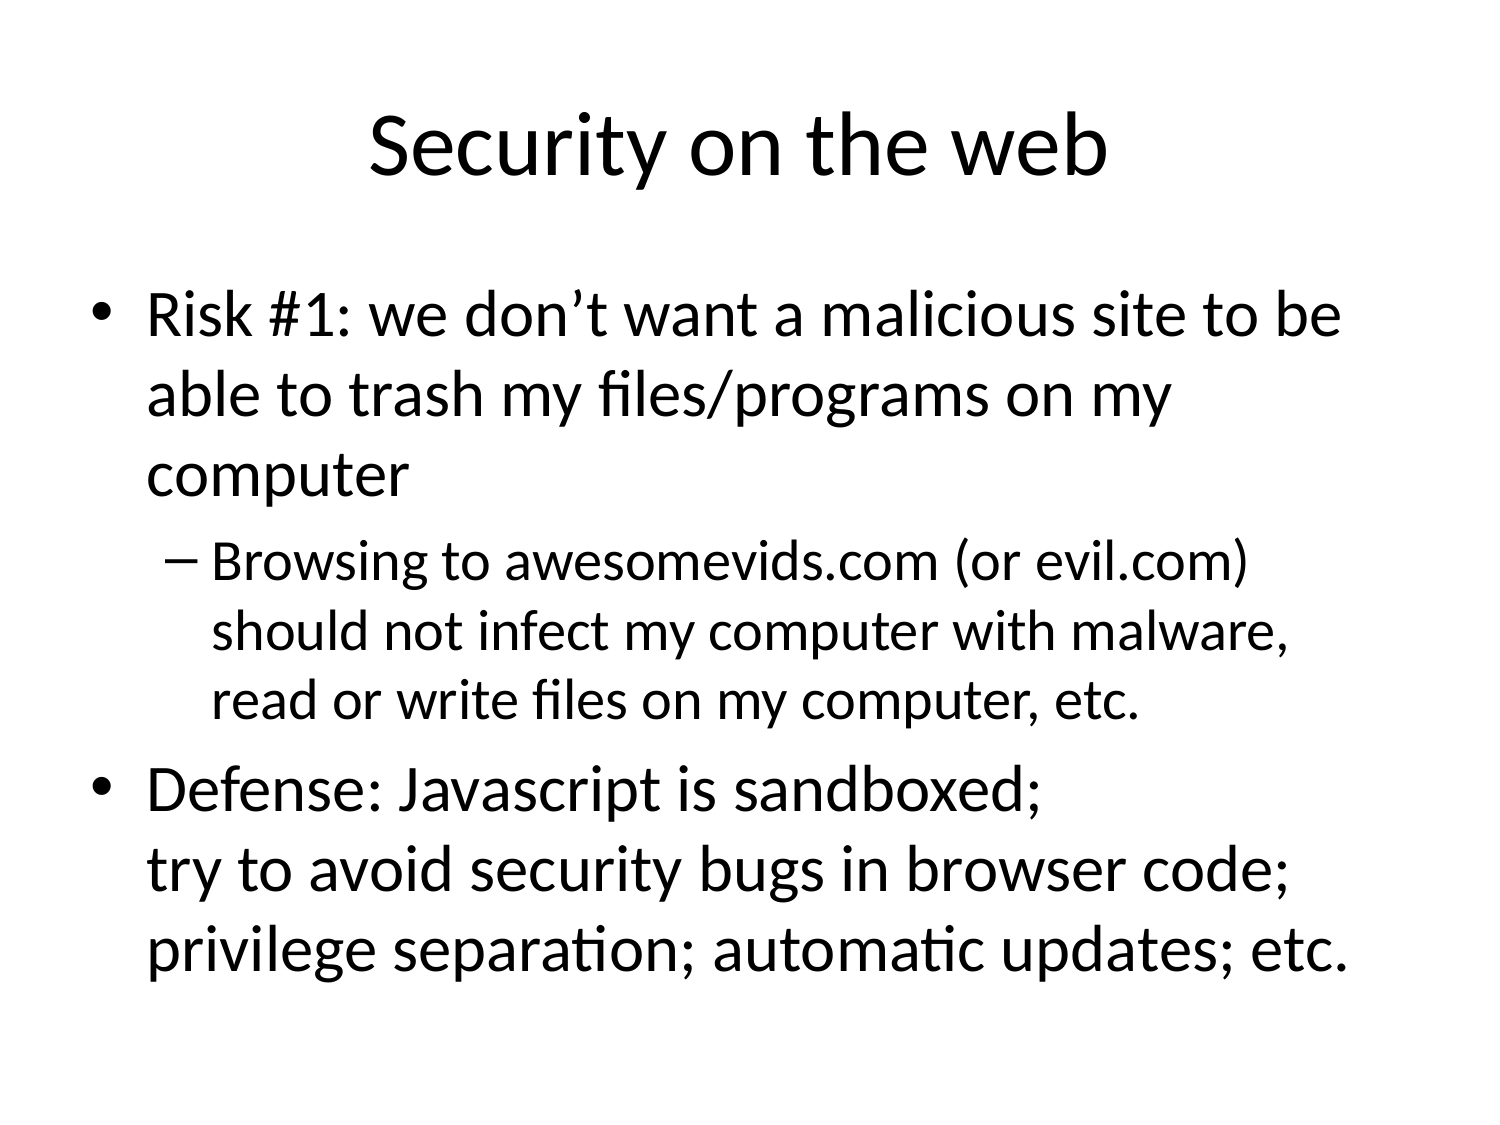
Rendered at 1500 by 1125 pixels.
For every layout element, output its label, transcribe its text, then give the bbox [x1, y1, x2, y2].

title Security on the web [75, 45, 1425, 233]
list Risk #1: we don’t want a malicious site to be able to trash my files/programs on my computer Browsing to awesomevids.com (or evil.com) should not infect my computer with malware, read or write files on my computer, etc. Defense: Javascript is sandboxed; try to avoid security bugs in browser code; privilege separation; automatic updates; etc. [75, 262, 1425, 1005]
